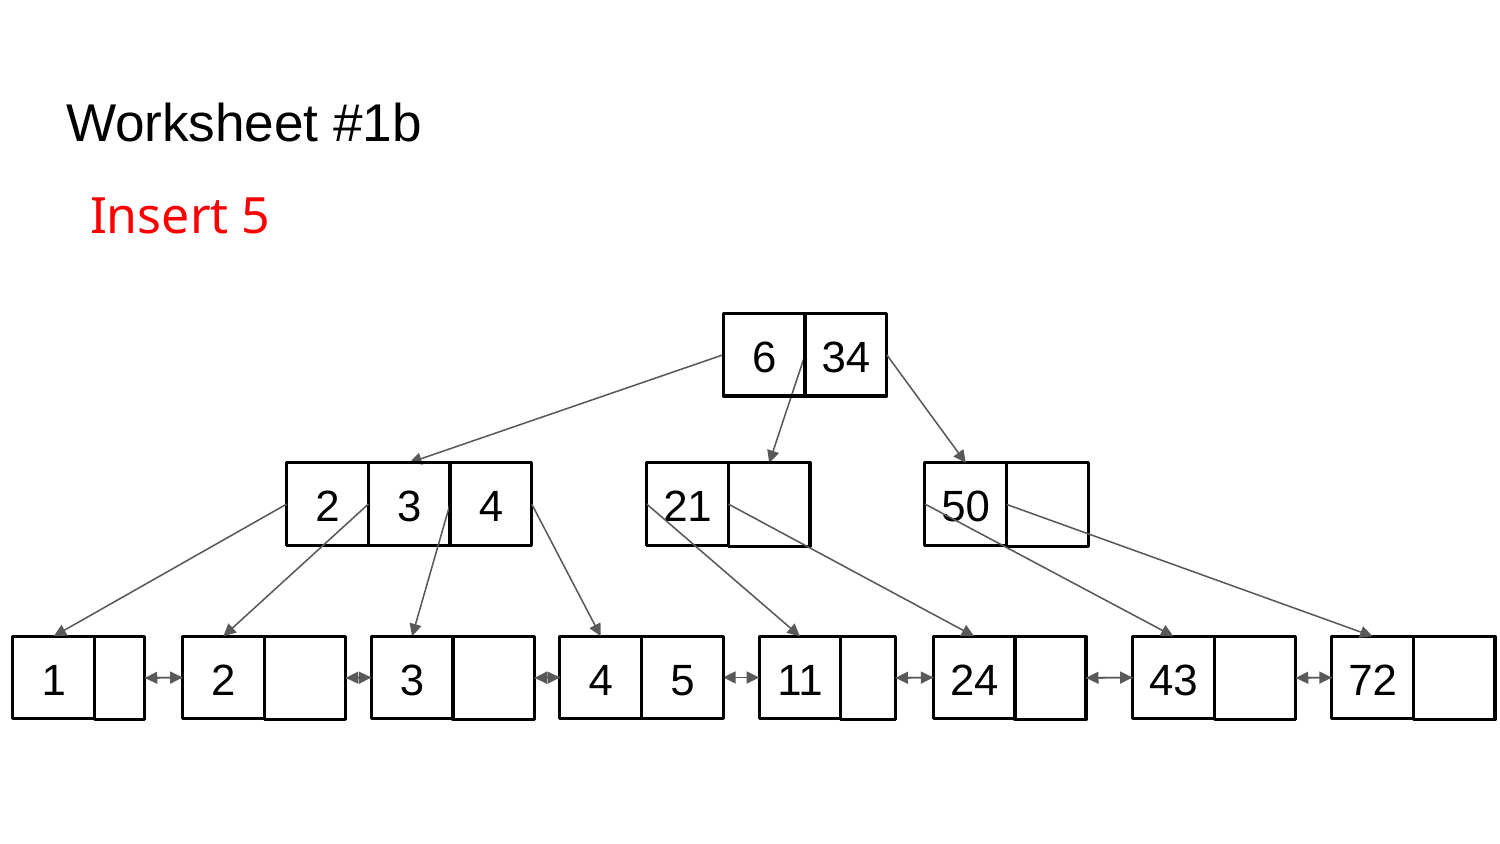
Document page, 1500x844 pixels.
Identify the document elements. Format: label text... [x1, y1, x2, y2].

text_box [1006, 504, 1373, 637]
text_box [886, 354, 966, 464]
title Worksheet #1b [51, 72, 1449, 167]
text_box 21 [646, 462, 729, 503]
text_box 4 [559, 636, 641, 719]
text_box 5 [641, 639, 724, 719]
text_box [12, 635, 146, 720]
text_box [1132, 646, 1297, 720]
text_box Insert 5 [0, 160, 493, 259]
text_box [723, 313, 887, 398]
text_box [758, 646, 896, 720]
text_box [408, 354, 724, 464]
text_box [1331, 635, 1496, 720]
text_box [53, 504, 221, 637]
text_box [371, 635, 535, 720]
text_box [411, 504, 451, 634]
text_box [286, 462, 451, 547]
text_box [768, 405, 806, 464]
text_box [646, 504, 726, 637]
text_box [728, 504, 922, 637]
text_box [182, 646, 347, 720]
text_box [924, 504, 1004, 637]
text_box [729, 462, 811, 502]
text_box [223, 504, 369, 637]
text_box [531, 504, 601, 637]
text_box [932, 646, 1087, 720]
text_box 4 [455, 471, 532, 546]
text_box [924, 462, 1089, 502]
